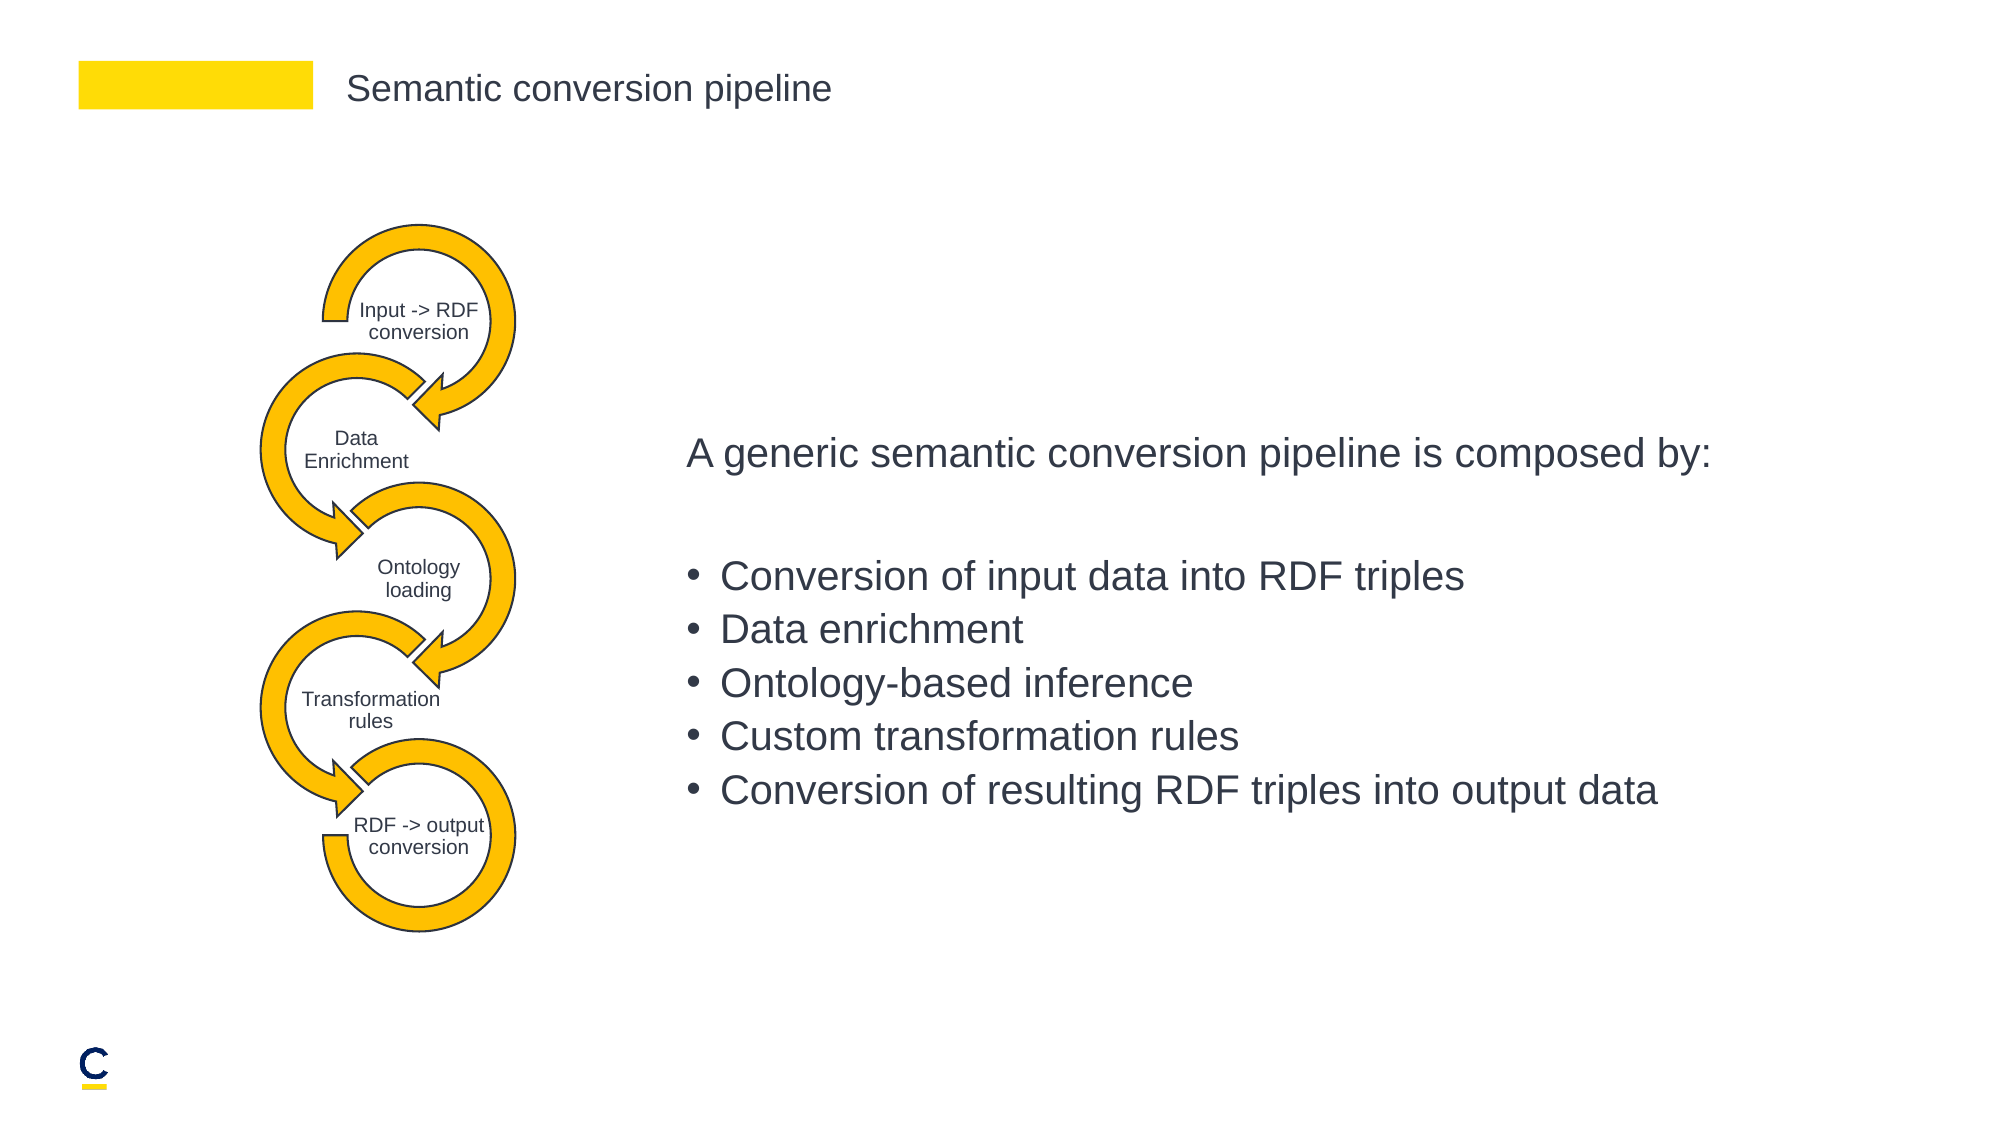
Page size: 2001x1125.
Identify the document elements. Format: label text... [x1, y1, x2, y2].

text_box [171, 209, 605, 932]
title Semantic conversion pipeline [331, 56, 1922, 126]
picture [54, 1022, 133, 1114]
list A generic semantic conversion pipeline is composed by: Conversion of input data into RDF triples Data enrichment Ontology-based inference Custom transformation rules Conversion of resulting RDF triples into output data [605, 424, 1732, 886]
